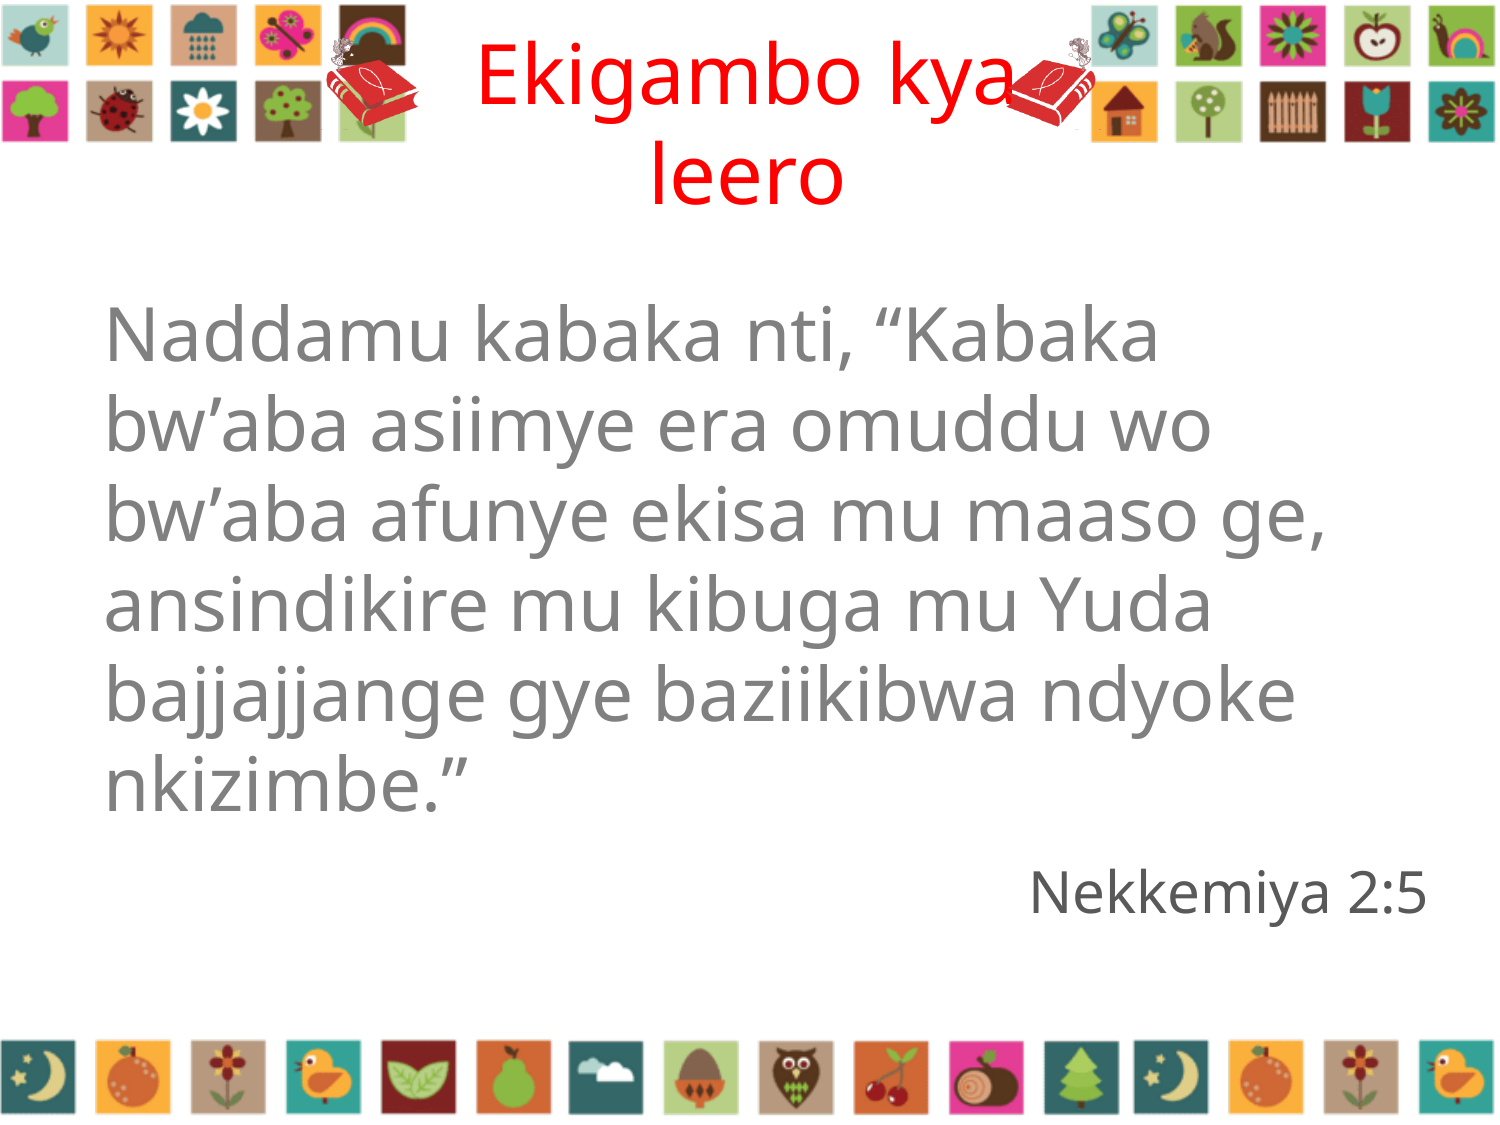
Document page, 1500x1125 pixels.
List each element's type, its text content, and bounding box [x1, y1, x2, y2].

picture [974, 3, 1500, 150]
text_box Ekigambo kya leero [414, 13, 1080, 229]
text_box Nekkemiya 2:5 [812, 848, 1444, 933]
picture [0, 3, 451, 150]
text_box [0, 1028, 1500, 1118]
text_box Naddamu kabaka nti, “Kabaka bw’aba asiimye era omuddu wo bw’aba afunye ekisa mu maaso ge, ansindikire mu kibuga mu Yuda bajjajjange gye baziikibwa ndyoke nkizimbe.” [88, 278, 1436, 834]
